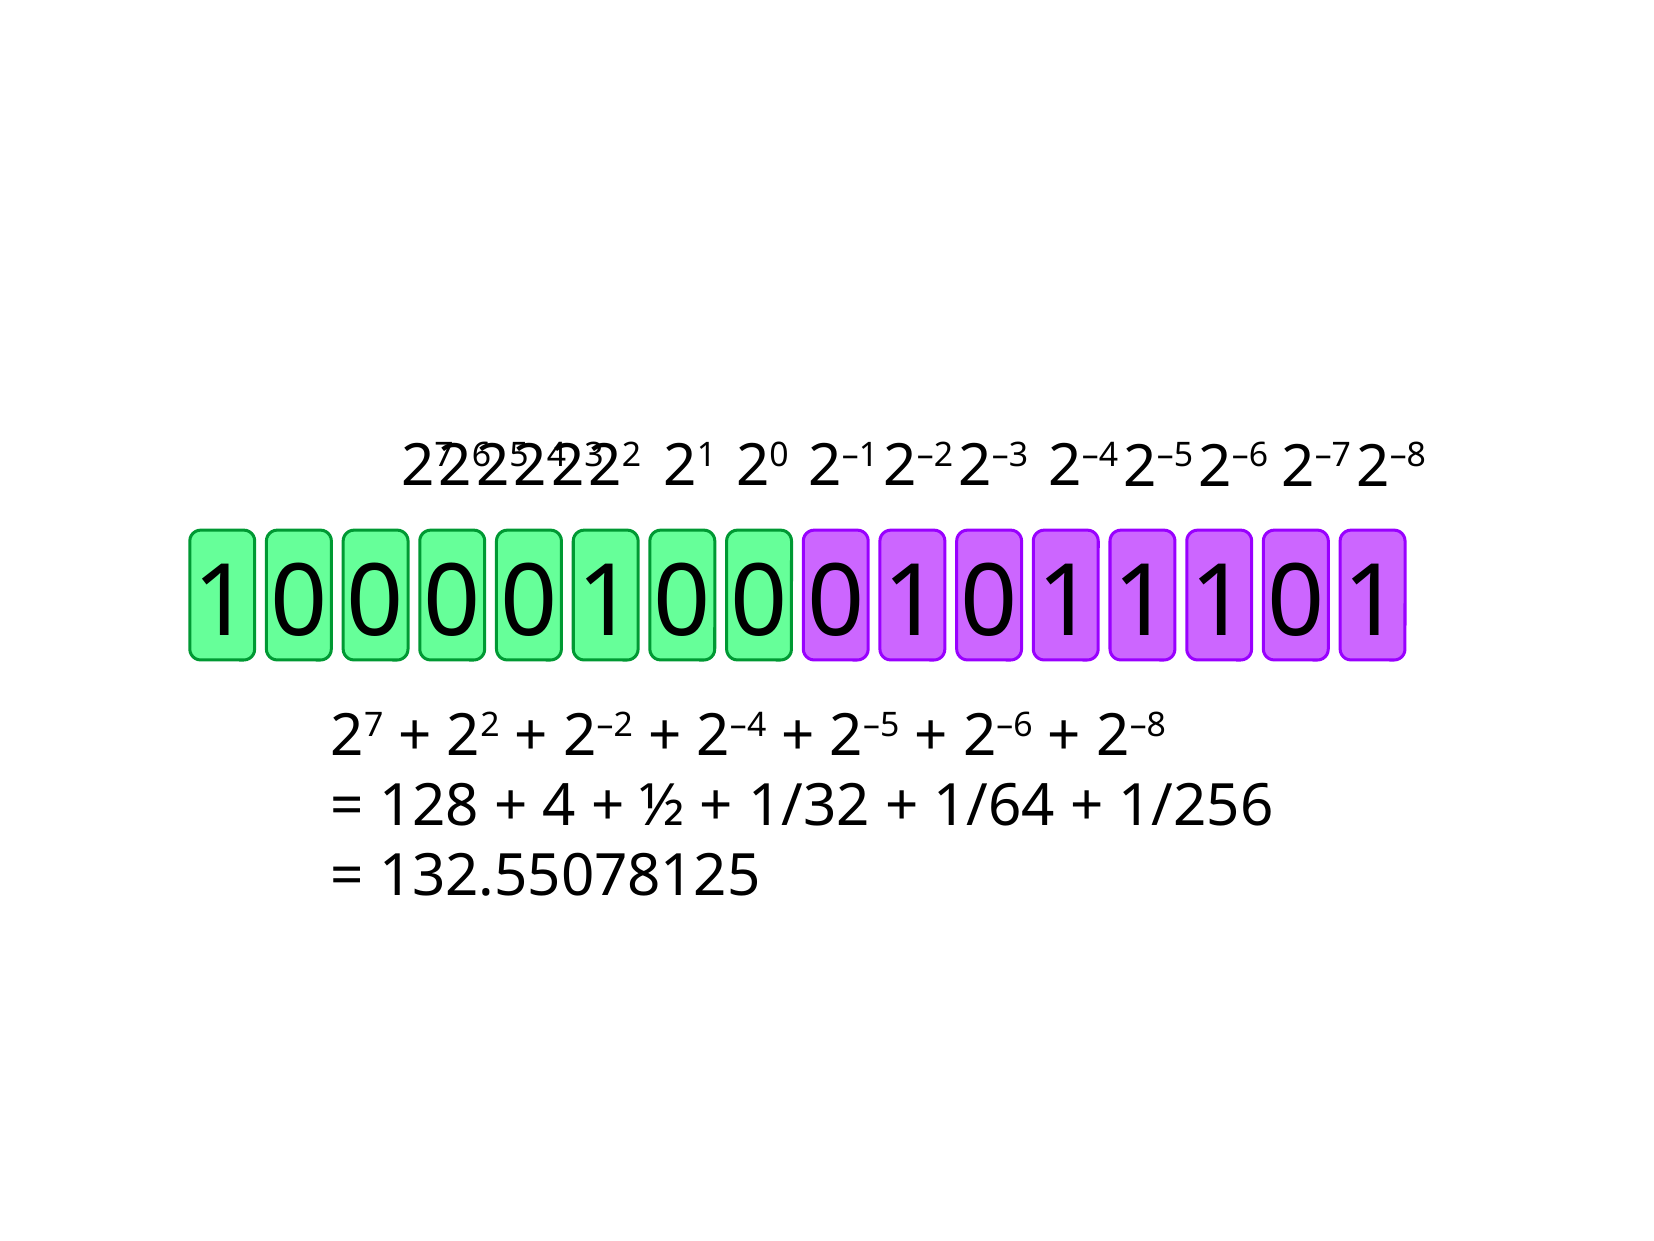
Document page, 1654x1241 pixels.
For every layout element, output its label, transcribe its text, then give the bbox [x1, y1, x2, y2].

text_box 0 [343, 530, 409, 661]
text_box 27 + 22 + 2–2 + 2–4 + 2–5 + 2–6 + 2–8 = 128 + 4 + ½ + 1/32 + 1/64 + 1/256 = 132.55078125 [316, 690, 1289, 915]
text_box 1 [879, 530, 945, 661]
text_box 0 [1263, 530, 1329, 661]
text_box 25 [507, 420, 544, 505]
text_box 2–4 [1033, 420, 1108, 505]
text_box 1 [189, 530, 255, 661]
text_box 2–7 [1266, 420, 1341, 505]
text_box 2–8 [1341, 420, 1442, 505]
text_box 1 [573, 530, 639, 661]
text_box 1 [1186, 530, 1252, 661]
text_box 27 [386, 420, 469, 505]
text_box 22 [619, 420, 657, 505]
text_box 0 [496, 530, 562, 661]
text_box 0 [956, 530, 1022, 661]
text_box 21 [657, 420, 732, 505]
text_box 1 [1033, 530, 1099, 661]
text_box 2–3 [943, 420, 1033, 505]
text_box 0 [419, 530, 485, 661]
text_box 24 [544, 420, 582, 505]
text_box 0 [803, 530, 869, 661]
text_box 1 [1110, 530, 1175, 661]
text_box 0 [726, 530, 792, 661]
text_box 0 [266, 530, 332, 661]
text_box 1 [1340, 530, 1406, 661]
text_box 20 [732, 420, 793, 505]
text_box 23 [582, 420, 619, 505]
text_box 2–2 [868, 420, 943, 505]
text_box 2–6 [1183, 420, 1266, 505]
text_box 26 [469, 420, 507, 505]
text_box 2–5 [1108, 420, 1183, 505]
text_box 0 [649, 530, 715, 661]
text_box 2–1 [793, 420, 868, 505]
